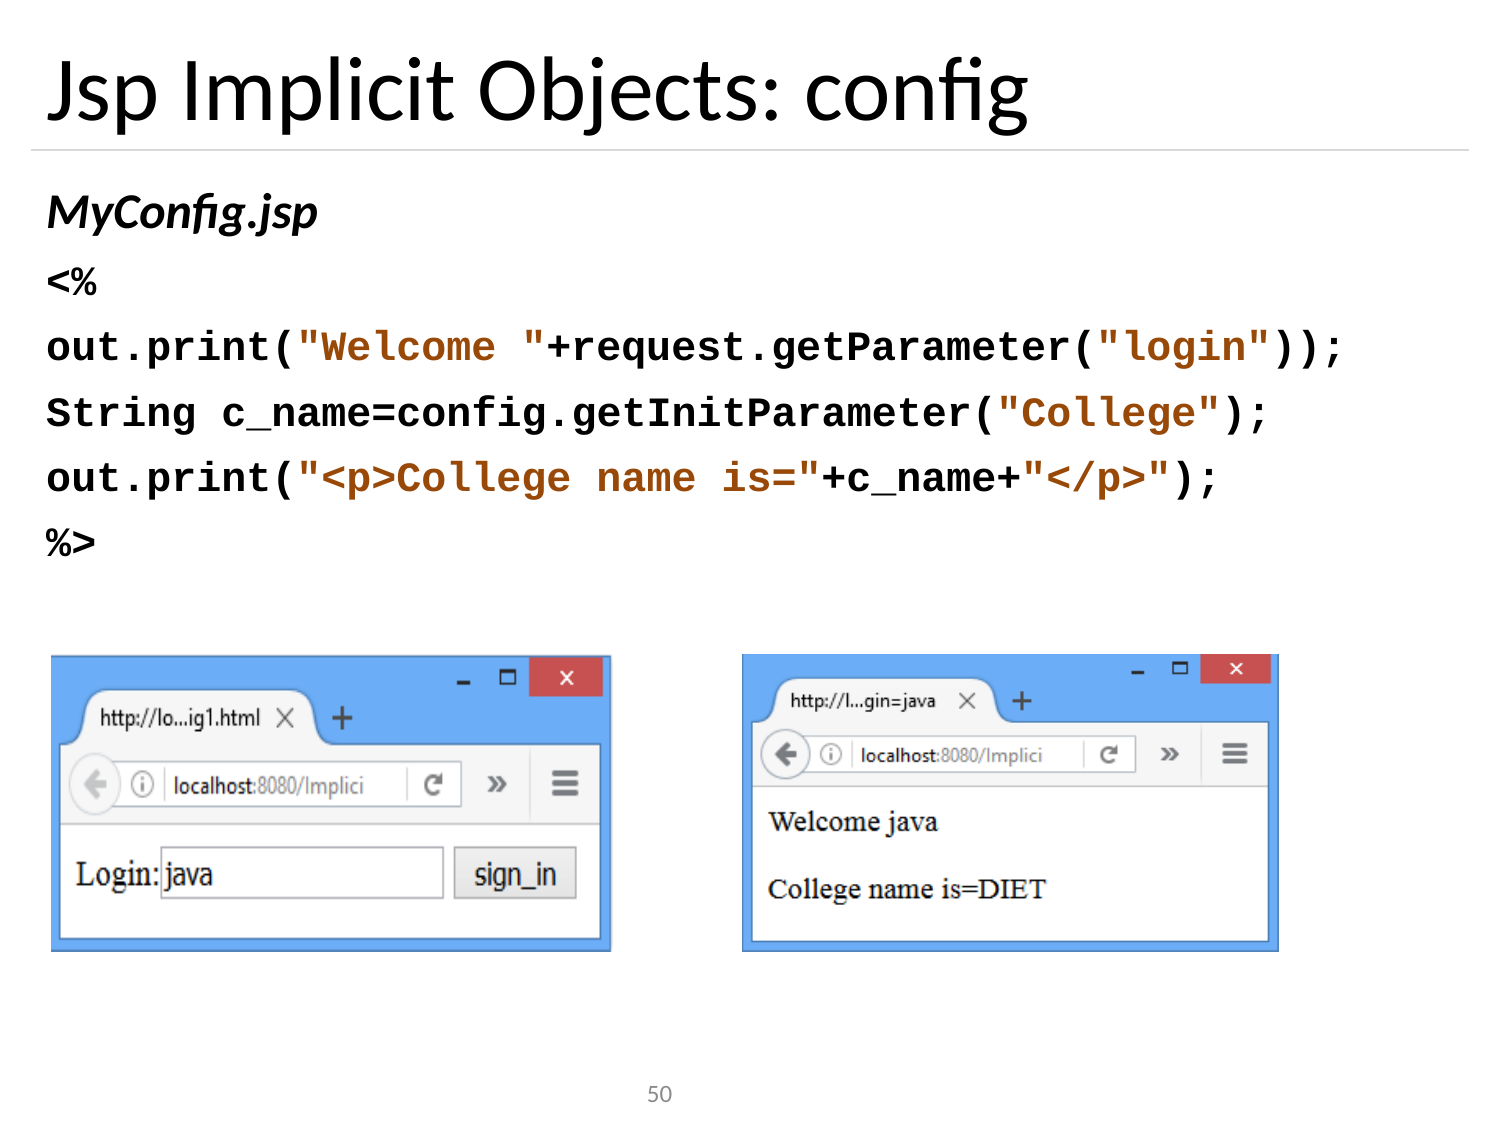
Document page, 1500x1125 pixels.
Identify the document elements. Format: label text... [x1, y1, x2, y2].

list MyConfig.jsp <% out.print("Welcome "+request.getParameter("login")); String c_name=config.getInitParameter("College"); out.print("<p>College name is="+c_name+"</p>"); %> [31, 162, 1469, 1038]
picture [741, 654, 1279, 952]
title Jsp Implicit Objects: config [31, 17, 1469, 150]
picture [51, 654, 613, 952]
slide_number 50 [587, 1062, 688, 1123]
